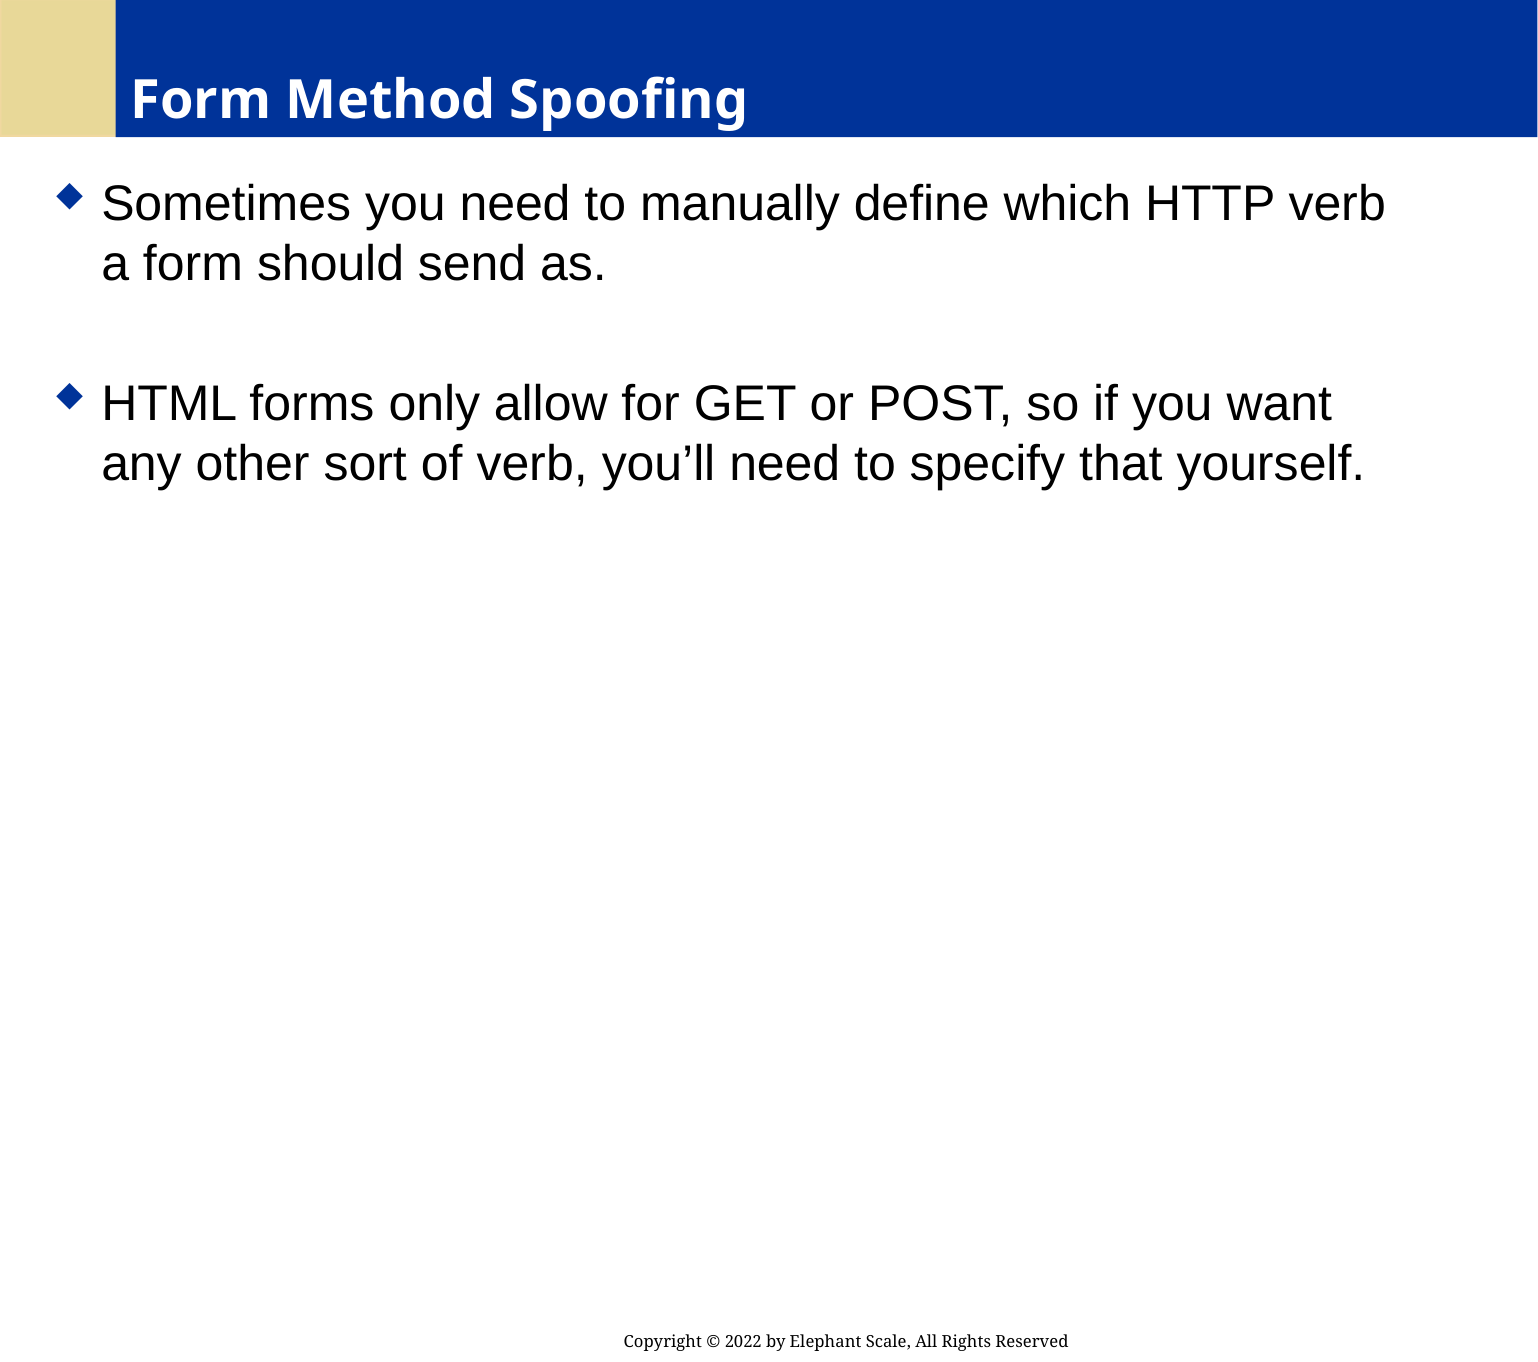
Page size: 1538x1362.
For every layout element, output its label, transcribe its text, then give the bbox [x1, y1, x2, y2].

text_box Copyright © 2022 by Elephant Scale, All Rights Reserved [608, 1322, 1085, 1358]
title Form Method Spoofing [115, 0, 1538, 138]
list Sometimes you need to manually define which HTTP verb a form should send as. HTML forms only allow for GET or POST, so if you want any other sort of verb, you’ll need to specify that yourself. [38, 162, 1432, 1284]
picture [0, 0, 115, 137]
